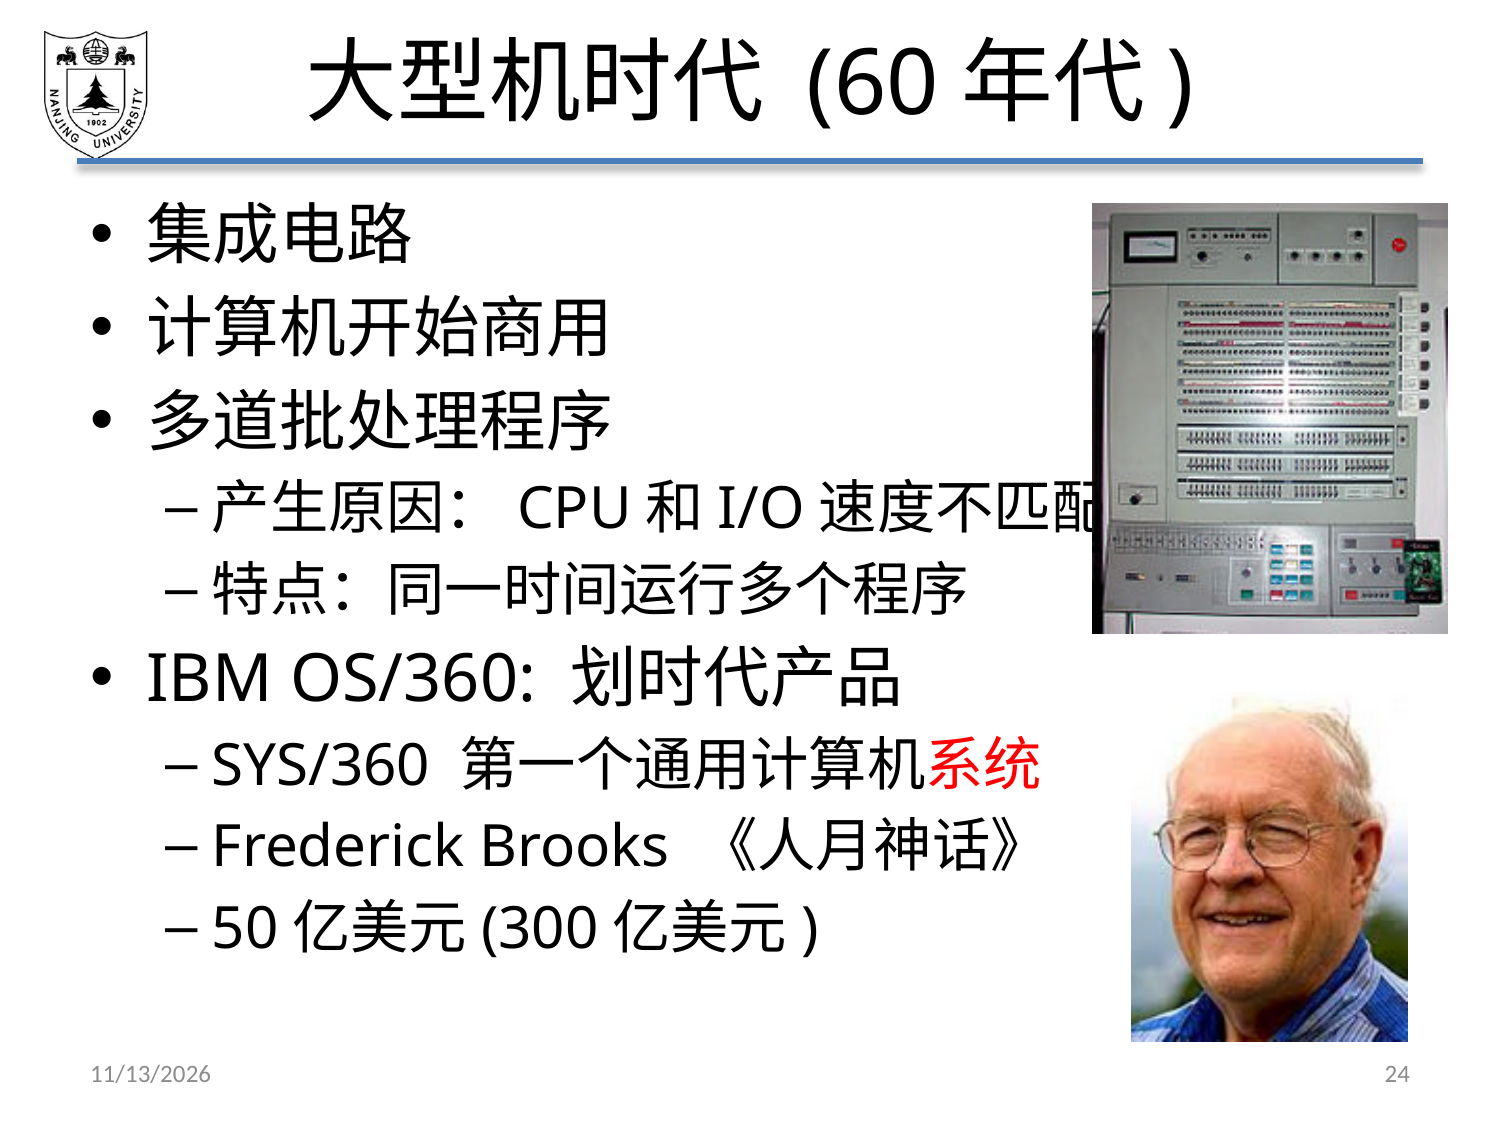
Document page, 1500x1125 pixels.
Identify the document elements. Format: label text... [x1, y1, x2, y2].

picture [1131, 692, 1409, 1042]
slide_number 24 [1074, 1042, 1425, 1103]
title 大型机时代 (60年代) [75, 0, 1425, 161]
picture [41, 30, 75, 161]
picture [1092, 203, 1448, 634]
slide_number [75, 1042, 425, 1103]
list 集成电路 计算机开始商用 多道批处理程序 产生原因：CPU和I/O速度不匹配 特点：同一时间运行多个程序 IBM OS/360: 划时代产品 SYS/360 第一个通用计算机系统 Frederick Brooks 《人月神话》 50亿美元(300亿美元) [75, 184, 1425, 1005]
